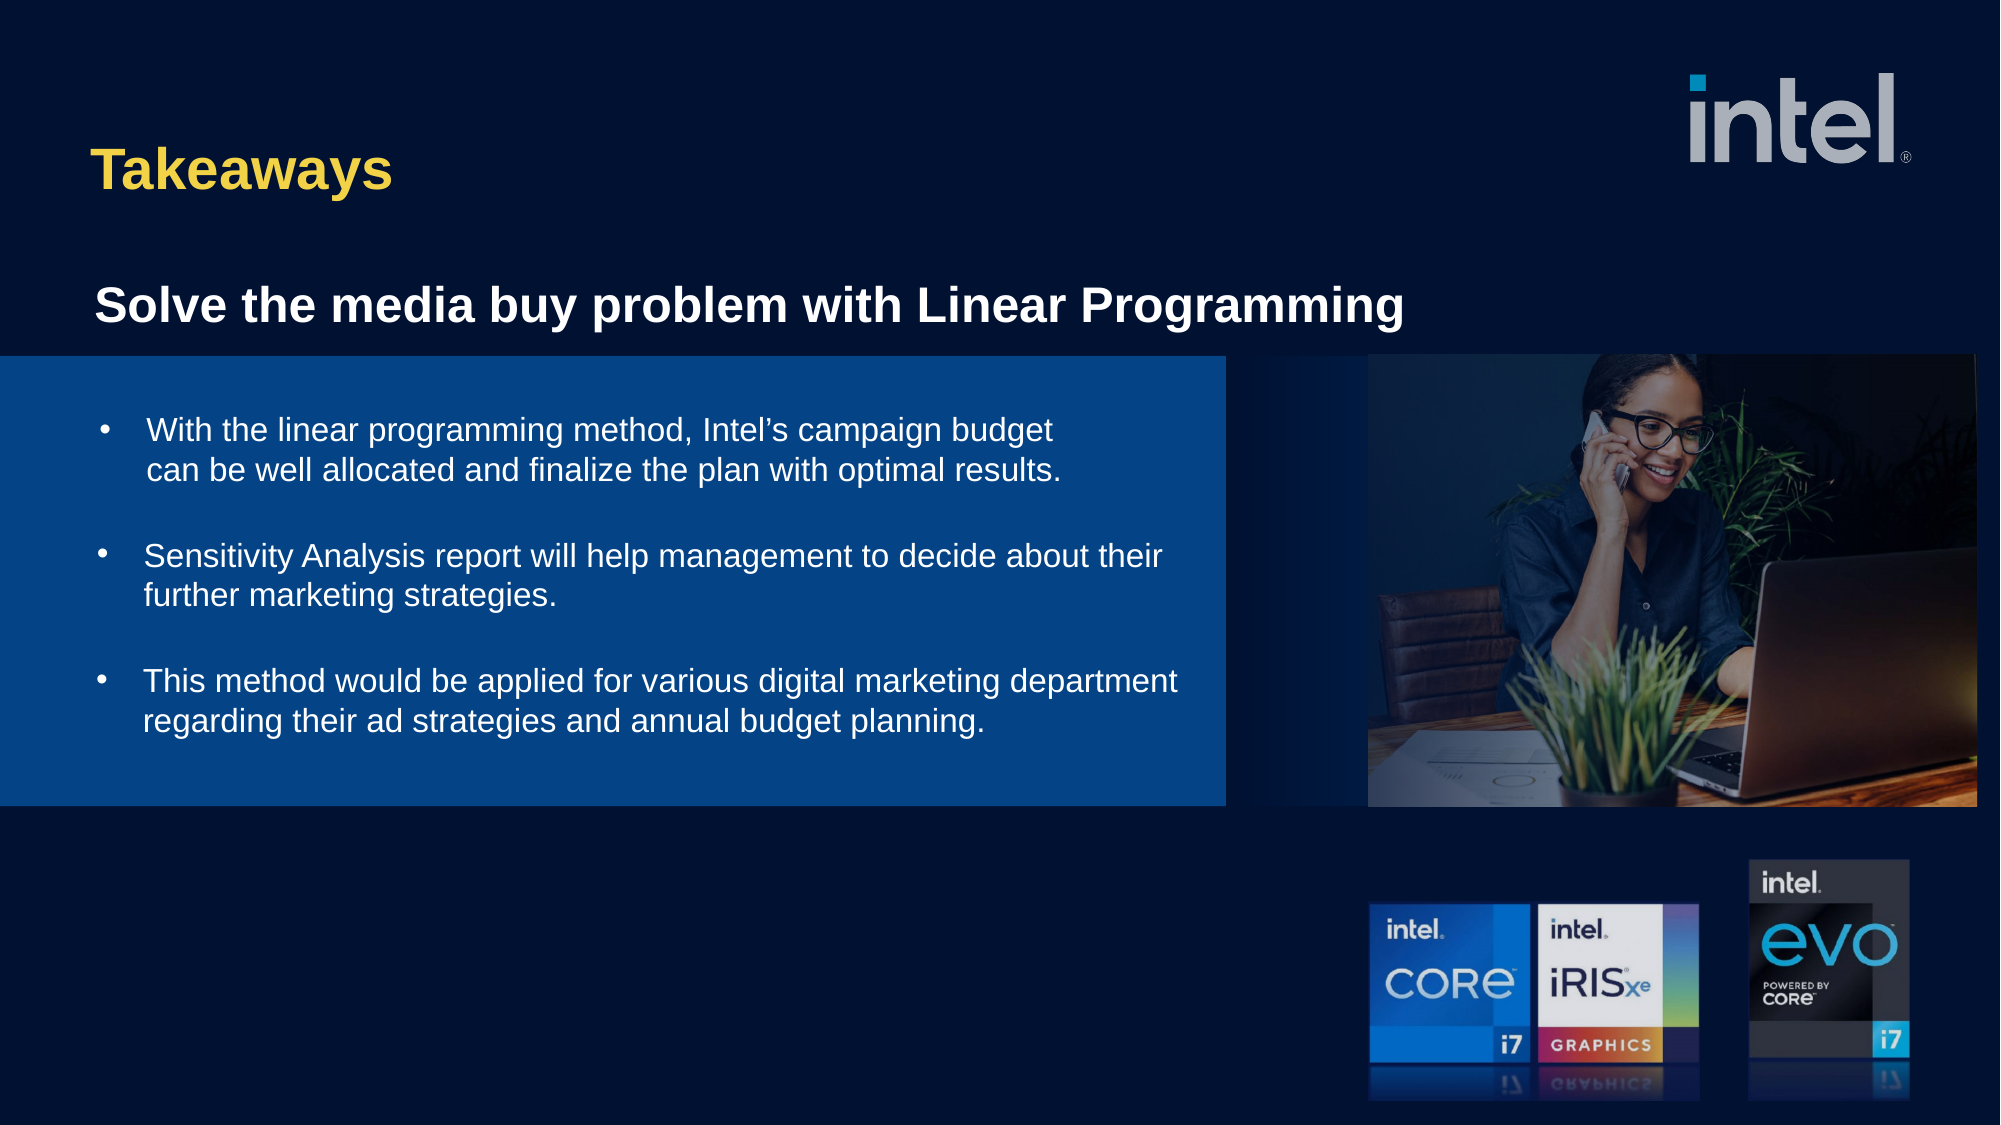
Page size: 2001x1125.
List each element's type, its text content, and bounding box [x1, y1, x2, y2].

text_box With the linear programming method, Intel’s campaign budget can be well allocated and finalize the plan with optimal results. [84, 401, 1079, 496]
text_box This method would be applied for various digital marketing department regarding their ad strategies and annual budget planning. [81, 651, 1204, 746]
text_box [0, 355, 1226, 807]
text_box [1367, 859, 1910, 1101]
text_box Sensitivity Analysis report will help management to decide about their further marketing strategies. [82, 526, 1190, 621]
text_box [1226, 344, 1978, 807]
text_box Takeaways [75, 123, 443, 209]
picture [1367, 351, 1978, 807]
text_box Solve the media buy problem with Linear Programming [79, 265, 1422, 340]
picture [1687, 71, 1913, 165]
